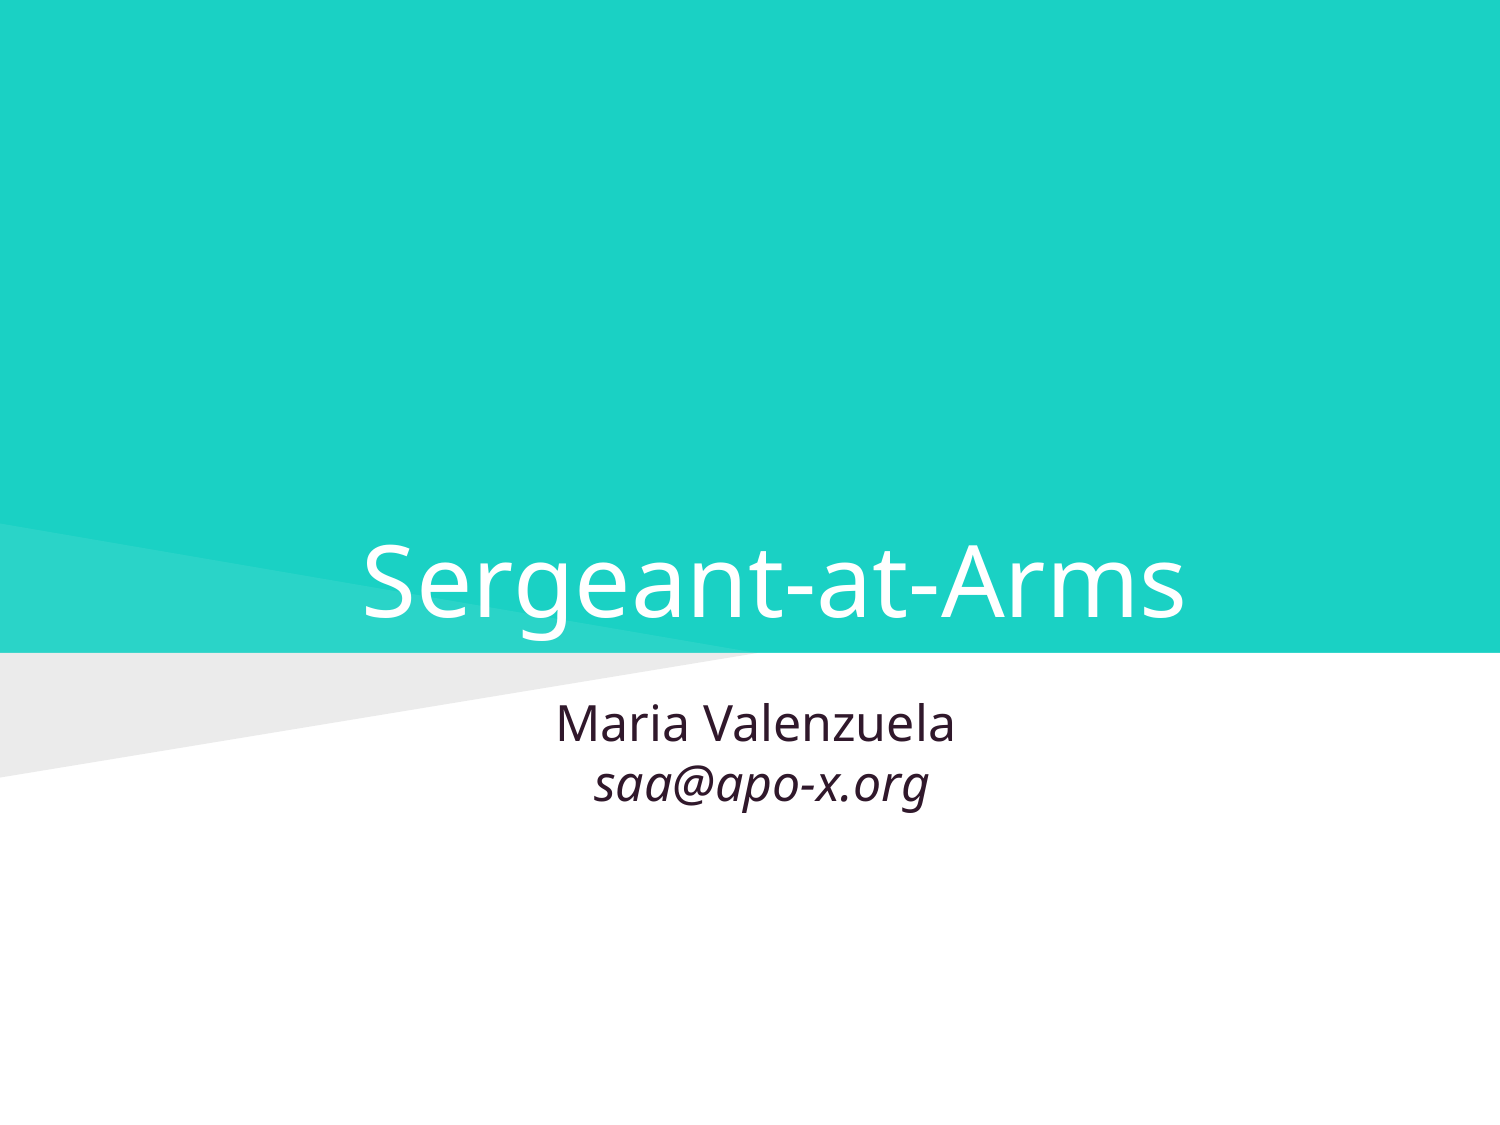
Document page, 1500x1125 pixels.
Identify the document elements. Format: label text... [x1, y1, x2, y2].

title Sergeant-at-Arms [112, 382, 1388, 653]
subtitle Maria Valenzuela saa@apo-x.org [112, 676, 1388, 823]
